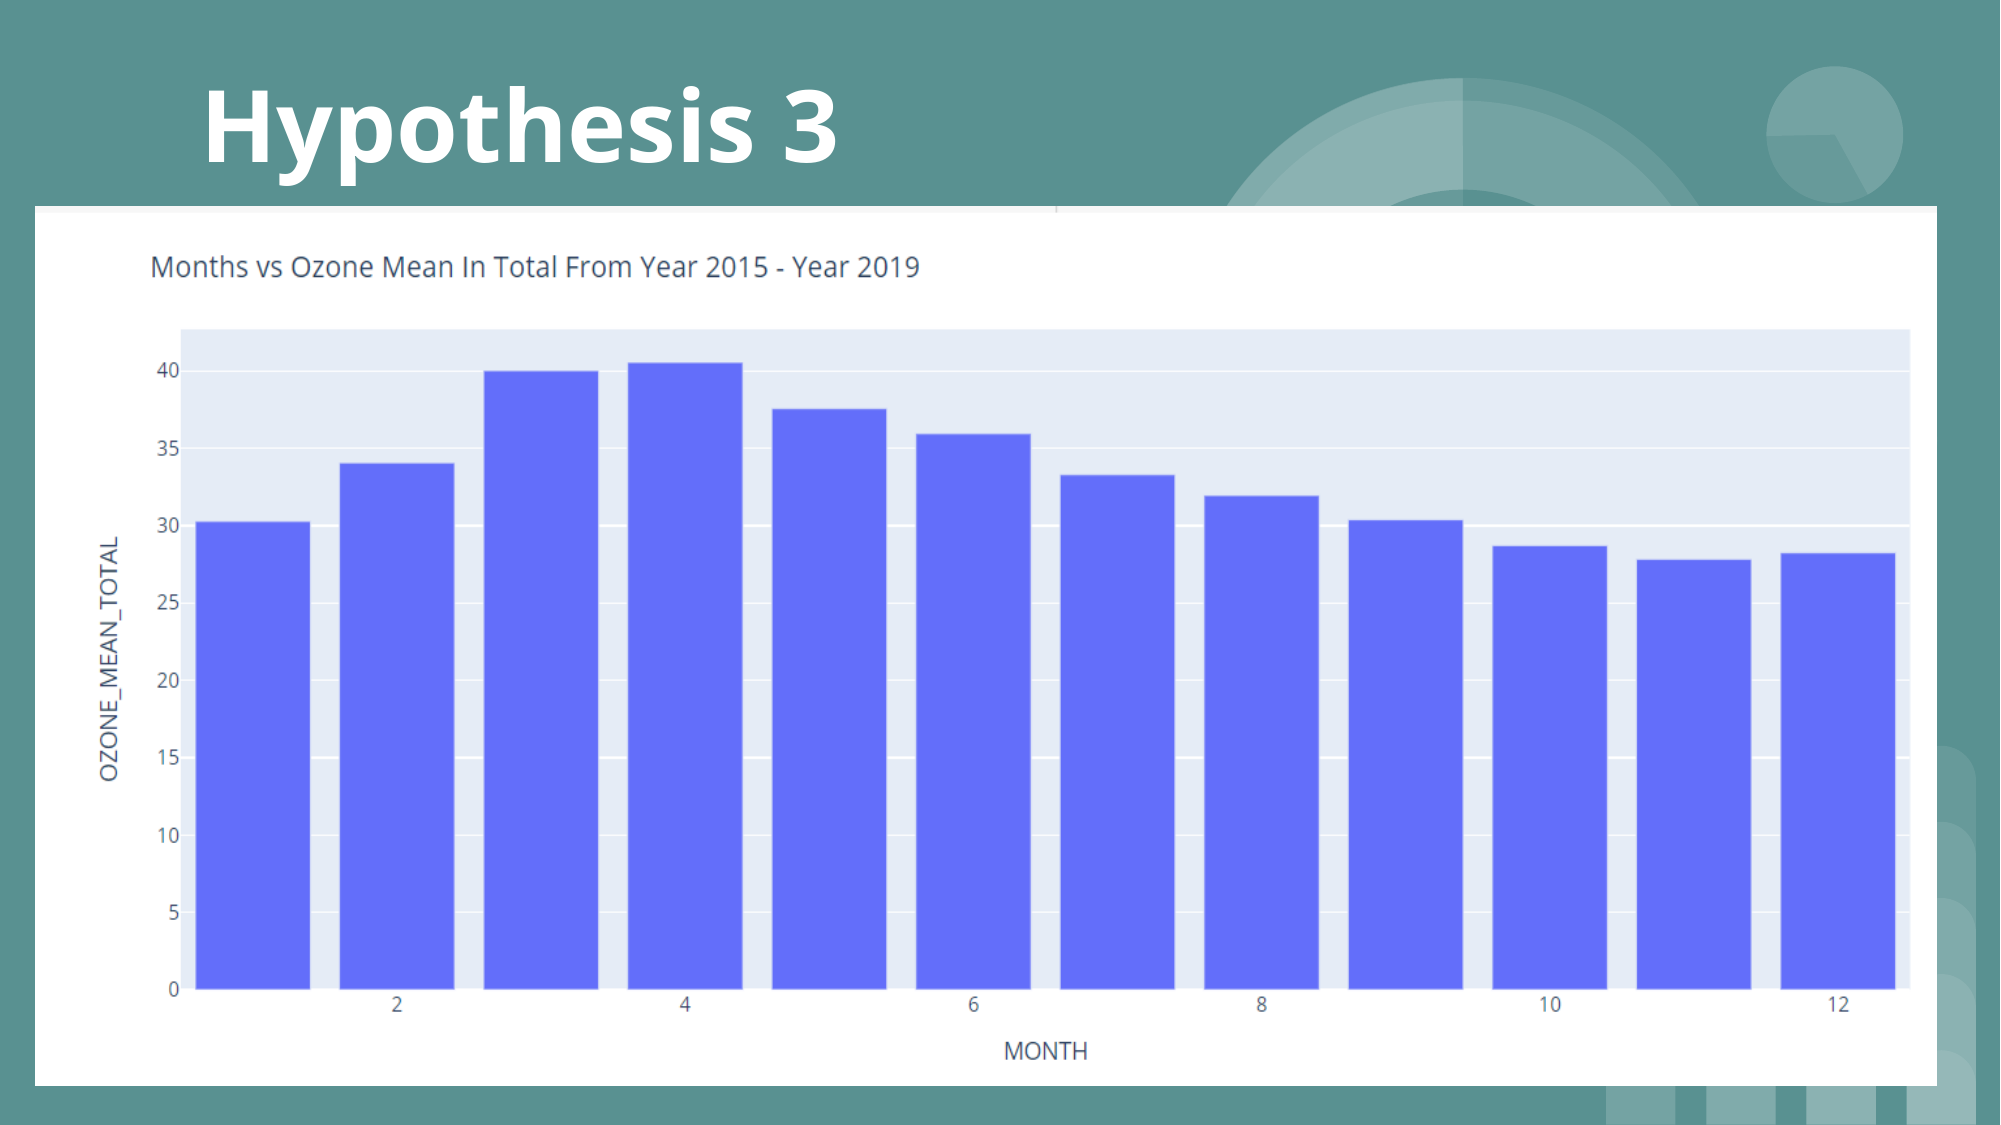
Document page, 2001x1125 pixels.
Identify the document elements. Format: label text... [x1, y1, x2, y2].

title Hypothesis 3 [180, 17, 1111, 203]
picture [34, 206, 1937, 1086]
